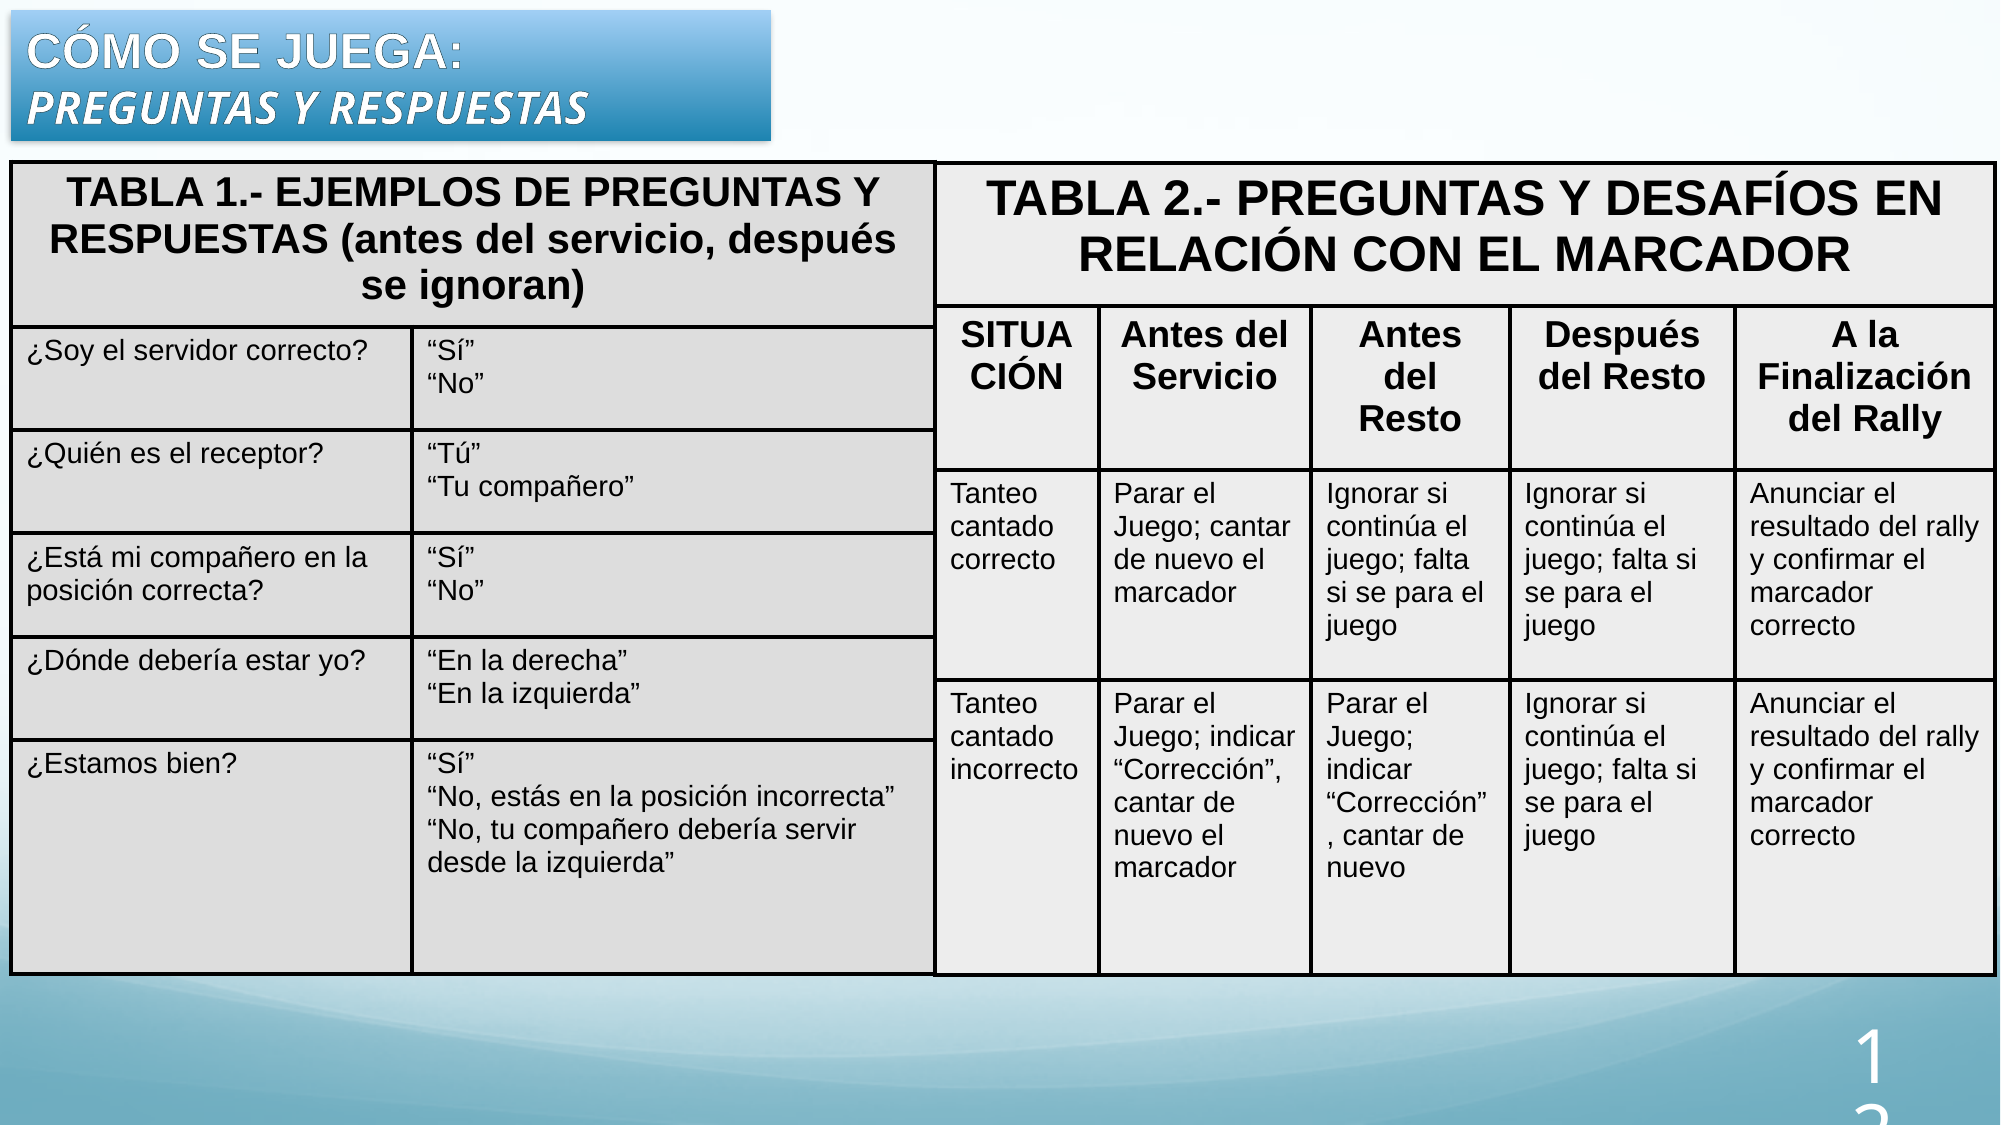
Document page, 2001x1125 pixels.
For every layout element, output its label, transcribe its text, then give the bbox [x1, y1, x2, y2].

table_cell Ignorar si continúa el juego; falta si se para el juego [1313, 472, 1508, 678]
table_cell ¿Quién es el receptor? [13, 432, 410, 531]
table_cell A la Finalización del Rally [1737, 308, 1993, 468]
slide_number 12 [1843, 977, 1945, 1125]
table_cell ¿Soy el servidor correcto? [13, 329, 410, 428]
table_cell Antes del Resto [1313, 308, 1508, 468]
table_cell “En la derecha” “En la izquierda” [414, 639, 933, 738]
text_box CÓMO SE JUEGA: PREGUNTAS Y RESPUESTAS [11, 10, 771, 141]
table_cell Parar el Juego; cantar de nuevo el marcador [1101, 472, 1309, 678]
table_cell Ignorar si continúa el juego; falta si se para el juego [1512, 682, 1733, 973]
table_cell SITUACIÓN [937, 308, 1097, 468]
table_cell Anunciar el resultado del rally y confirmar el marcador correcto [1737, 472, 1993, 678]
table_cell “Sí” “No” [414, 329, 933, 428]
table_cell ¿Estamos bien? [13, 742, 410, 972]
picture [0, 0, 2001, 1125]
table_cell Parar el Juego; indicar “Corrección”, cantar de nuevo el marcador [1101, 682, 1309, 973]
table_cell Anunciar el resultado del rally y confirmar el marcador correcto [1737, 682, 1993, 973]
table_cell Ignorar si continúa el juego; falta si se para el juego [1512, 472, 1733, 678]
table_cell Tanteo cantado incorrecto [937, 682, 1097, 973]
table_cell ¿Está mi compañero en la posición correcta? [13, 535, 410, 635]
table_cell Parar el Juego; indicar “Corrección”, cantar de nuevo [1313, 682, 1508, 973]
table_header TABLA 1.- EJEMPLOS DE PREGUNTAS Y RESPUESTAS (antes del servicio, después se ignoran) [13, 164, 933, 325]
table_cell Antes del Servicio [1101, 308, 1309, 468]
table_cell Tanteo cantado correcto [937, 472, 1097, 678]
table_cell “Sí” “No, estás en la posición incorrecta” “No, tu compañero debería servir desde la izquierda” [414, 742, 933, 972]
table_cell “Sí” “No” [414, 535, 933, 635]
table_cell “Tú” “Tu compañero” [414, 432, 933, 531]
table_header TABLA 2.- PREGUNTAS Y DESAFÍOS EN RELACIÓN CON EL MARCADOR [937, 165, 1993, 304]
table_cell ¿Dónde debería estar yo? [13, 639, 410, 738]
table_cell Después del Resto [1512, 308, 1733, 468]
